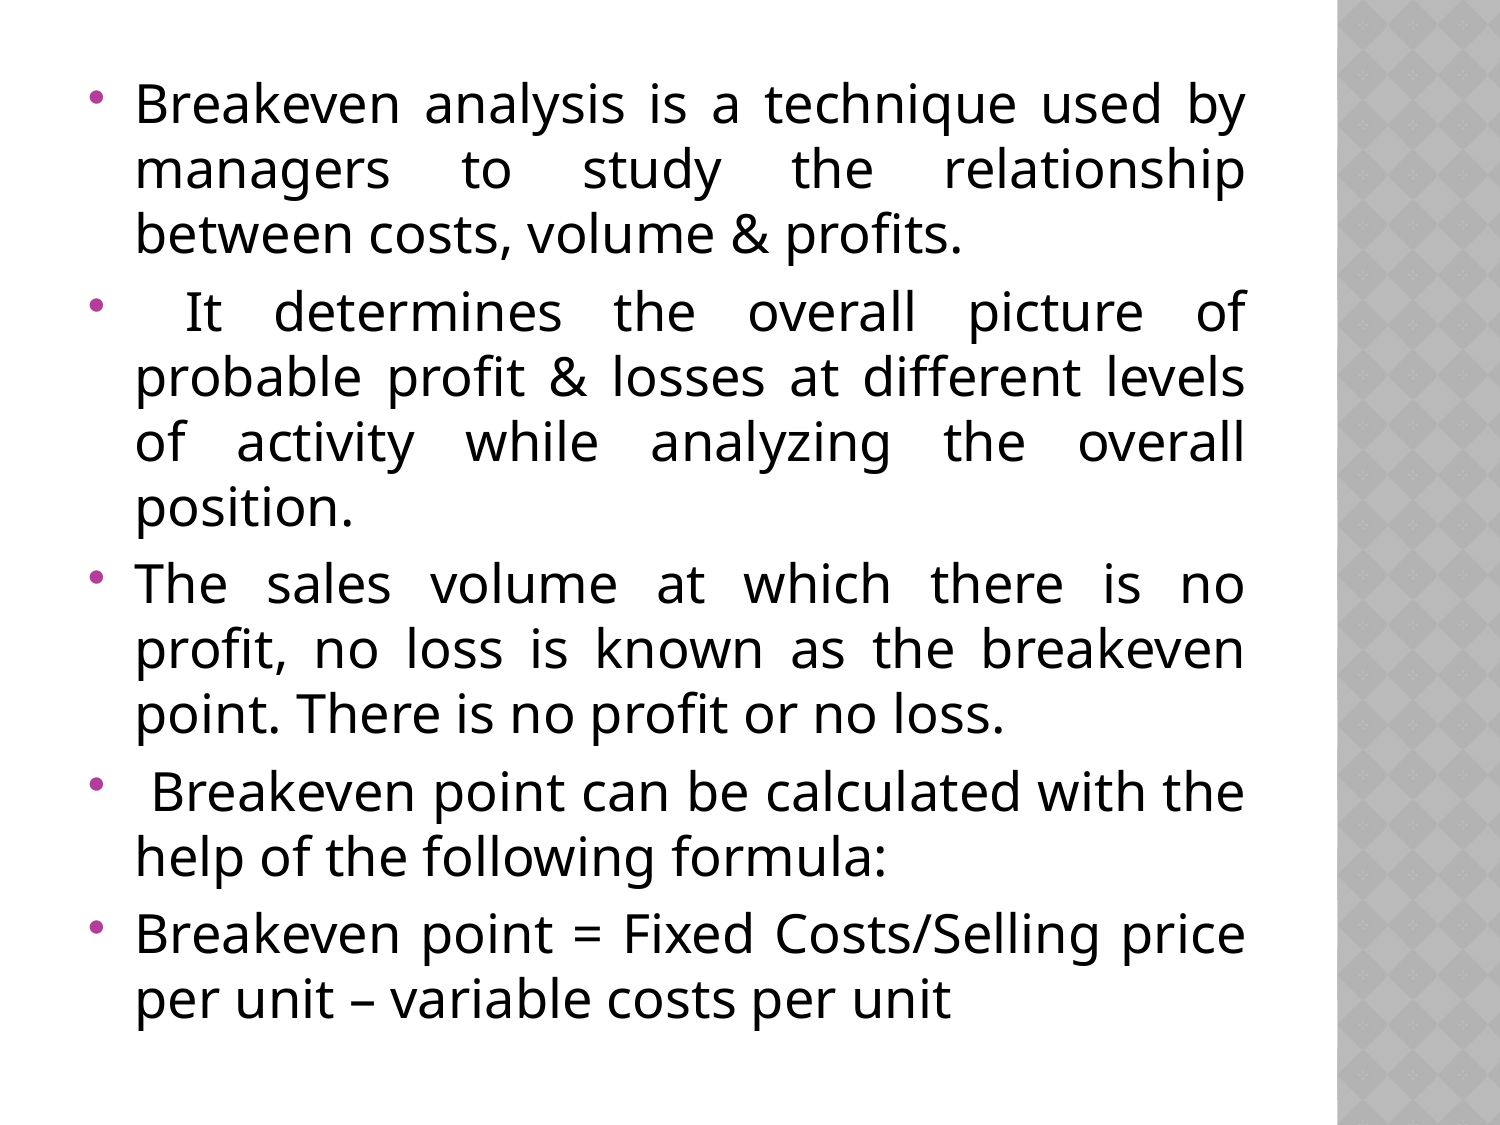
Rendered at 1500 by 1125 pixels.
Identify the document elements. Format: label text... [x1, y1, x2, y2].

list Breakeven analysis is a technique used by managers to study the relationship between costs, volume & profits. It determines the overall picture of probable profit & losses at different levels of activity while analyzing the overall position. The sales volume at which there is no profit, no loss is known as the breakeven point. There is no profit or no loss. Breakeven point can be calculated with the help of the following formula: Breakeven point = Fixed Costs/Selling price per unit – variable costs per unit [75, 62, 1263, 1059]
